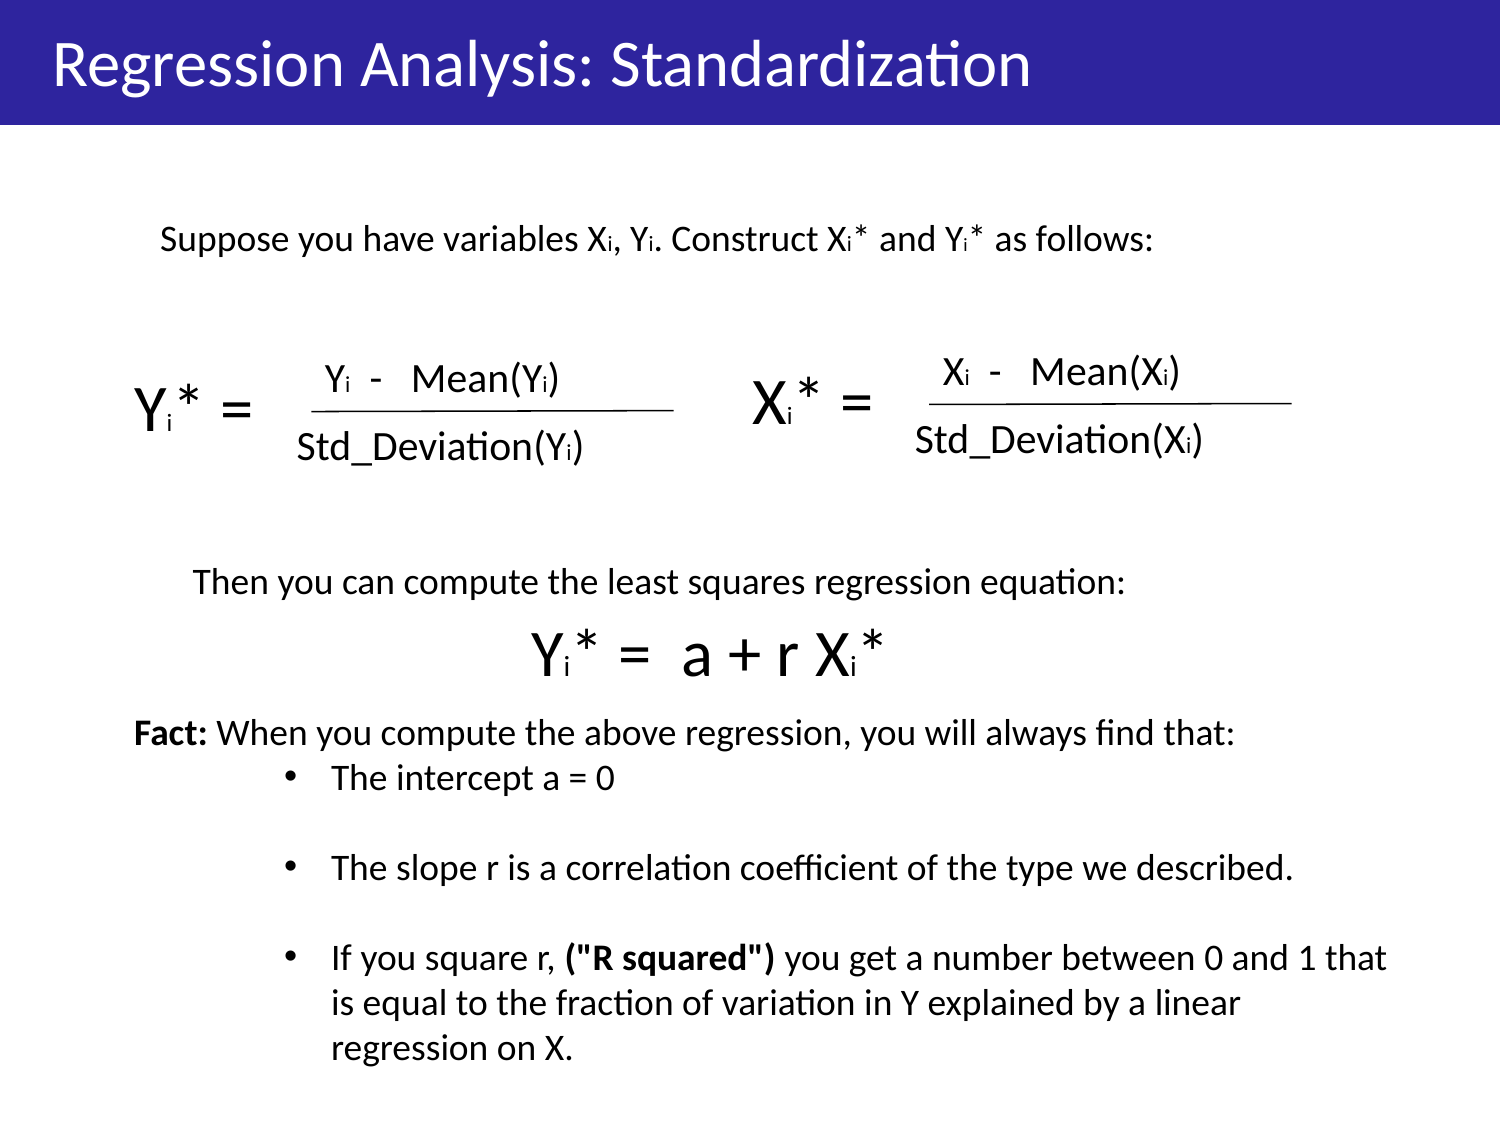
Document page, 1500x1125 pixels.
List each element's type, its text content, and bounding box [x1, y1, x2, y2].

text_box Yi - Mean(Yi) [310, 343, 680, 409]
text_box Yi* = [119, 356, 312, 452]
text_box Regression Analysis: Standardization [37, 12, 1500, 108]
text_box Std_Deviation(Yi) [281, 411, 709, 477]
text_box Xi - Mean(Xi) [927, 336, 1298, 401]
text_box Std_Deviation(Xi) [899, 404, 1327, 470]
text_box Suppose you have variables Xi, Yi. Construct Xi* and Yi* as follows: [145, 206, 1303, 312]
text_box Fact: When you compute the above regression, you will always find that: The intercept a = 0 The slope r is a correlation coefficient of the type we described. If you square r, ("R squared") you get a number between 0 and 1 that is equal to the fraction of variation in Y explained by a linear regression on X. [119, 700, 1416, 1076]
text_box Yi* = a + r Xi* [516, 602, 967, 698]
text_box Xi* = [737, 349, 930, 445]
text_box [0, 0, 1500, 1125]
text_box Then you can compute the least squares regression equation: [177, 549, 1383, 610]
